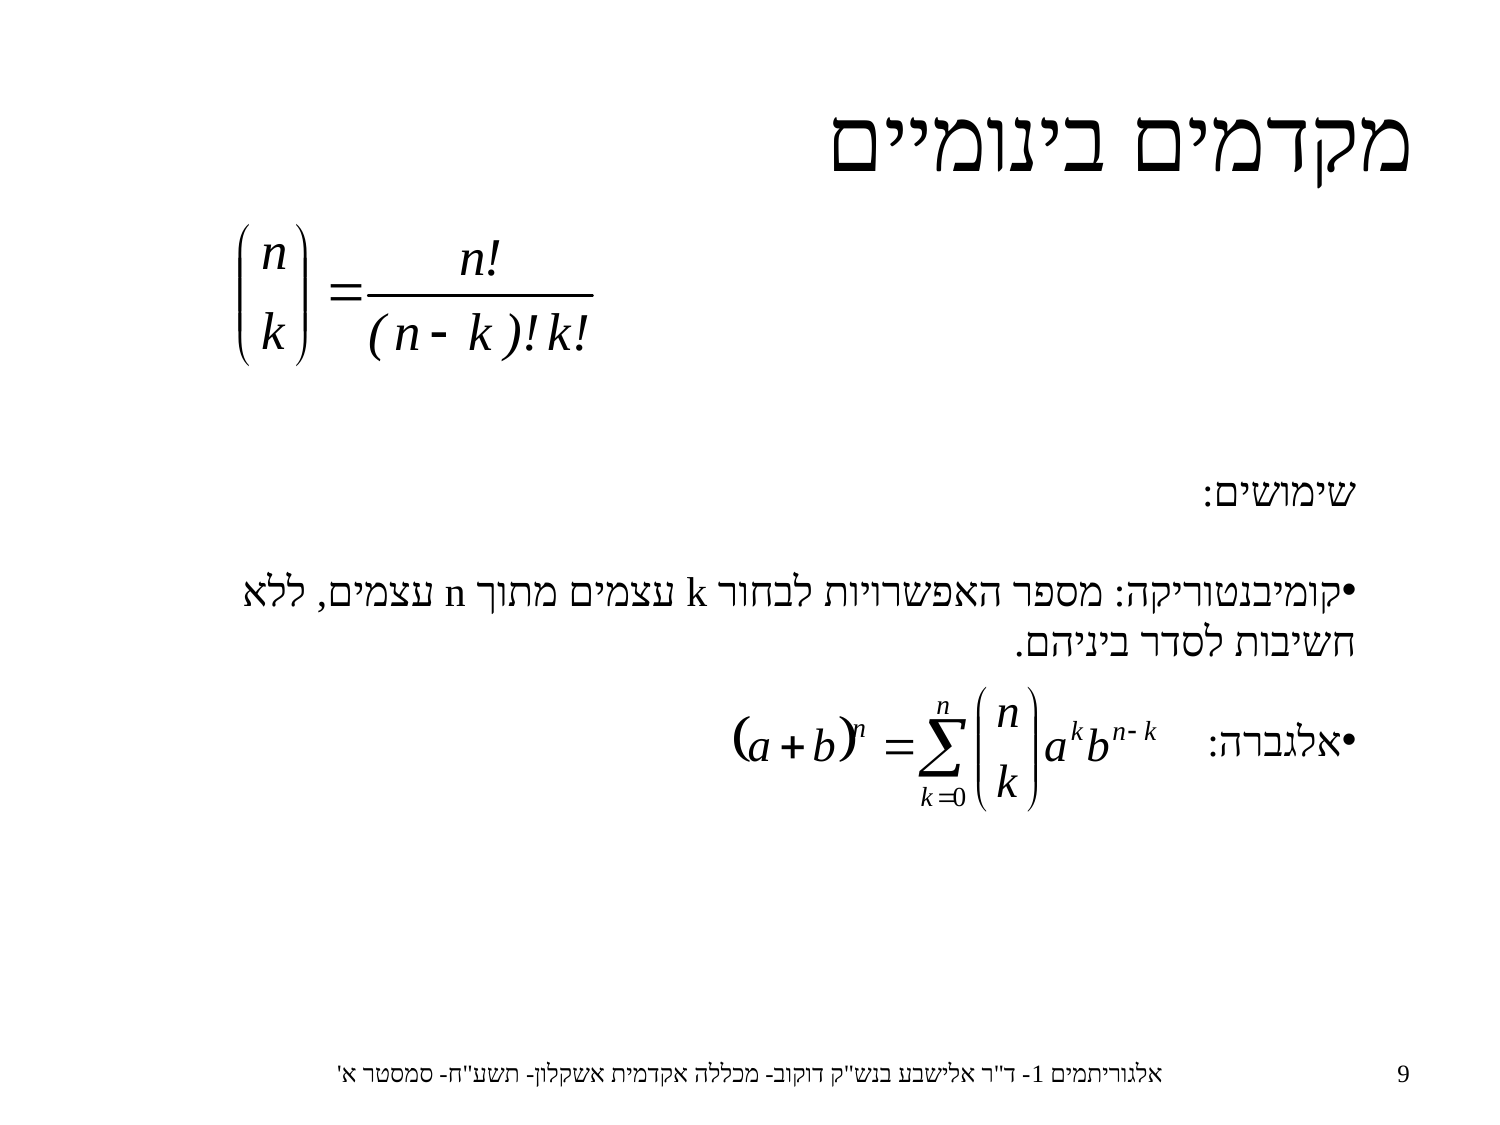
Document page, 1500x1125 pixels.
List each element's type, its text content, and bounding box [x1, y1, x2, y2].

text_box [726, 679, 1173, 821]
slide_number 9 [1074, 1042, 1425, 1103]
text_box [228, 215, 604, 376]
text_box שימושים: קומיבנטוריקה: מספר האפשרויות לבחור k עצמים מתוך n עצמים, ללא חשיבות לסדר ביניהם. אלגברה: [175, 456, 1372, 772]
footer אלגוריתמים 1- ד"ר אלישבע בנש"ק דוקוב- מכללה אקדמית אשקלון- תשע"ח- סמסטר א' [304, 1042, 1074, 1103]
text_box מקדמים בינומיים [58, 46, 1430, 222]
